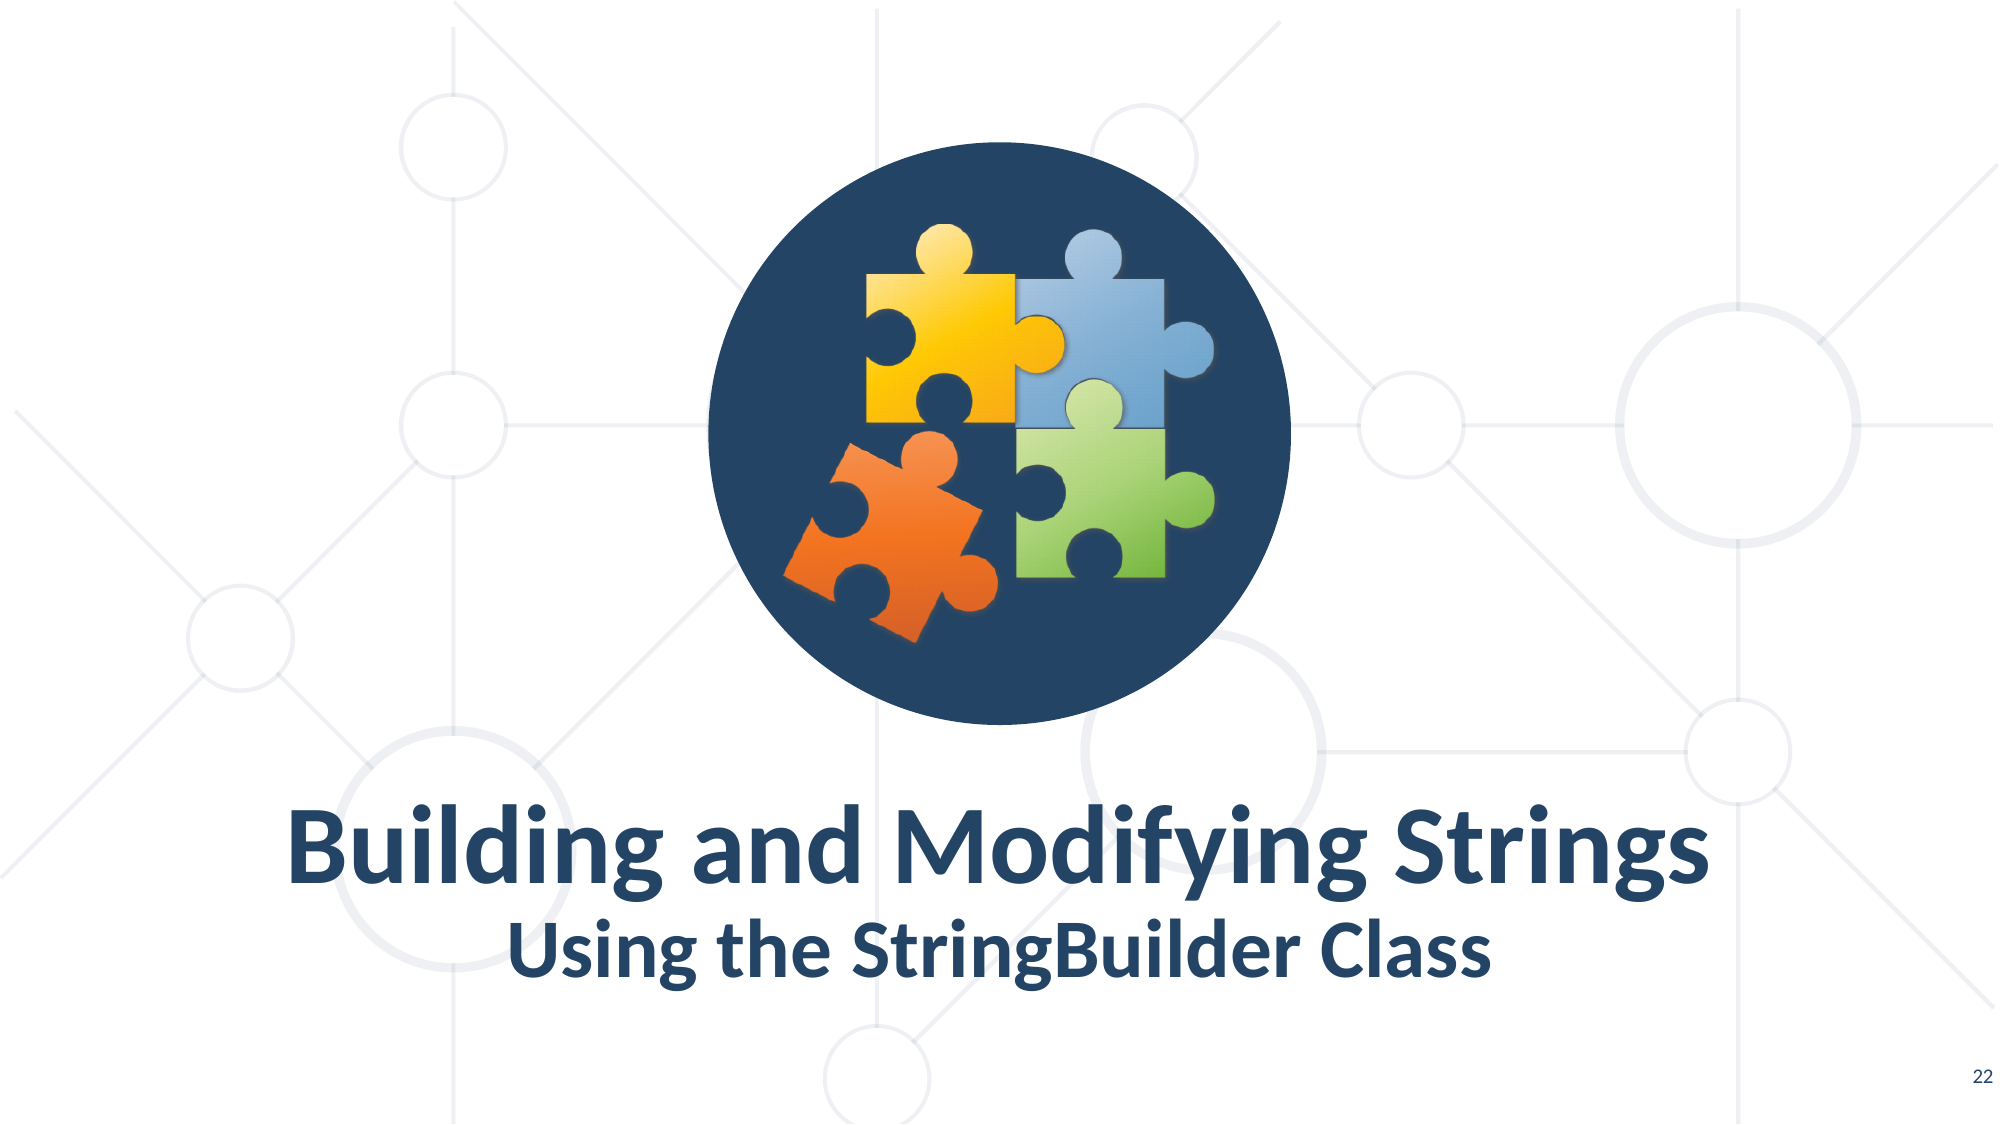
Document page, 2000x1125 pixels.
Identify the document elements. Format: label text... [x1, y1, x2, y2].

list Building and Modifying Strings [100, 771, 1899, 898]
list Using the StringBuilder Class [100, 900, 1899, 983]
picture [777, 224, 1222, 652]
slide_number 22 [1929, 1049, 2000, 1100]
